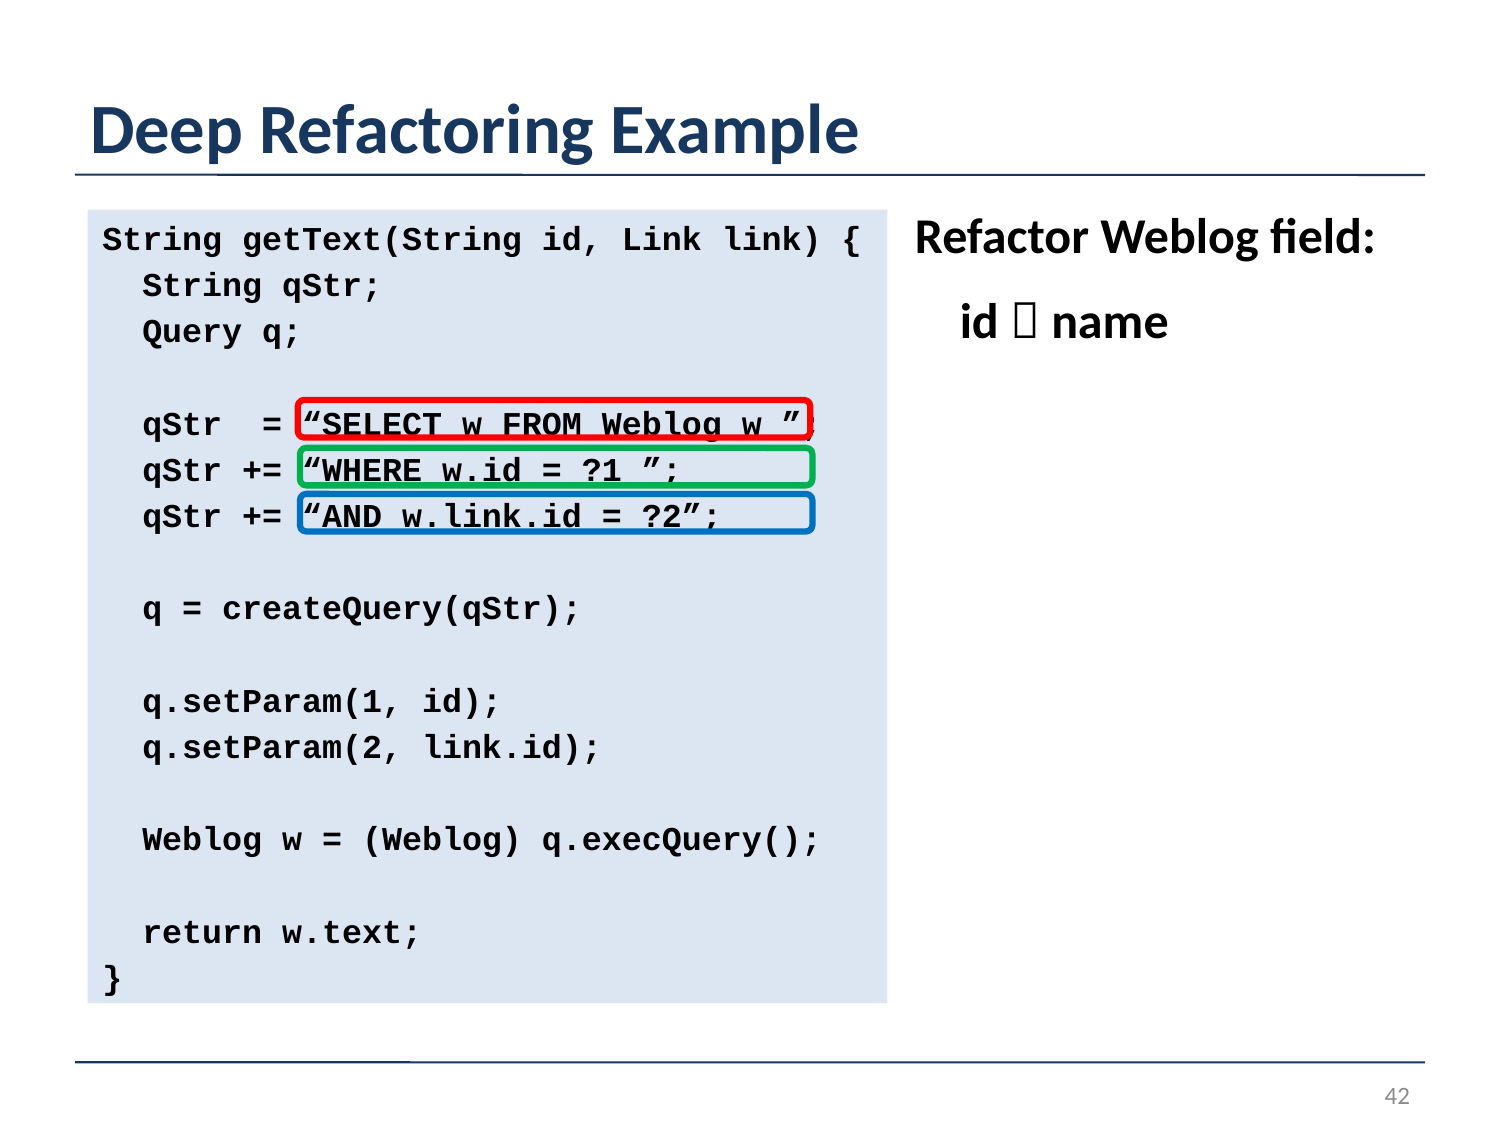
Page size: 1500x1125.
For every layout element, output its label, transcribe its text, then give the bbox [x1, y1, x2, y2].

text_box Refactor Weblog field: id  name [900, 196, 1450, 357]
text_box [297, 491, 815, 534]
title Deep Refactoring Example [75, 75, 1425, 175]
text_box String getText(String id, Link link) { String qStr; Query q; qStr = “SELECT w FROM Weblog w ”; qStr += “WHERE w.id = ?1 ”; qStr += “AND w.link.id = ?2”; q = createQuery(qStr); q.setParam(1, id); q.setParam(2, link.id); Weblog w = (Weblog) q.execQuery(); return w.text; } [87, 209, 888, 1004]
slide_number 42 [1074, 1065, 1425, 1125]
text_box [295, 397, 813, 440]
text_box [297, 445, 815, 488]
